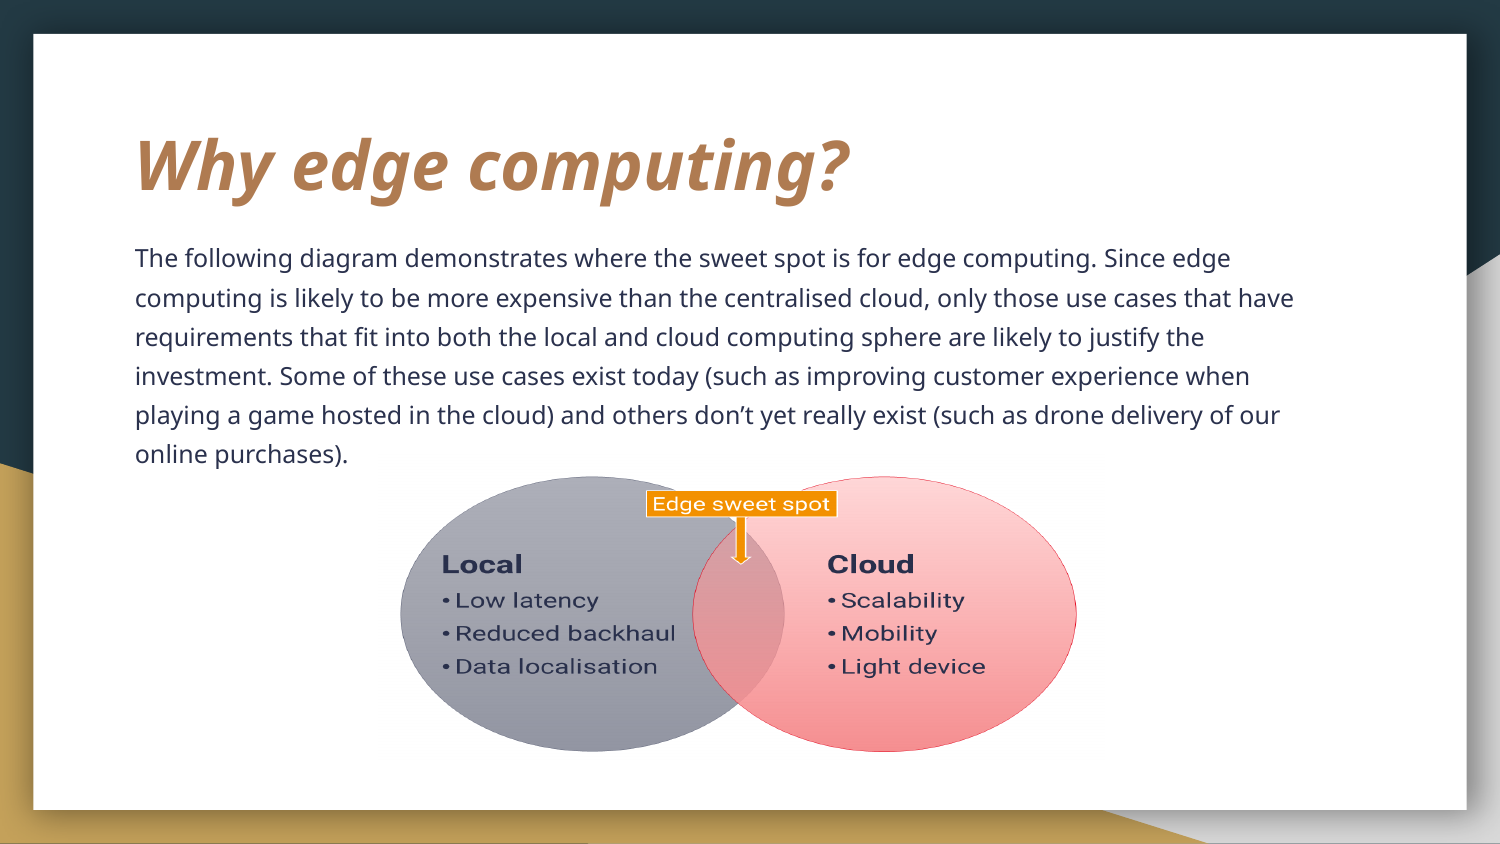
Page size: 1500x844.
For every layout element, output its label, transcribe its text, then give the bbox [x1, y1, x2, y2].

list The following diagram demonstrates where the sweet spot is for edge computing. Since edge computing is likely to be more expensive than the centralised cloud, only those use cases that have requirements that fit into both the local and cloud computing sphere are likely to justify the investment. Some of these use cases exist today (such as improving customer experience when playing a game hosted in the cloud) and others don’t yet really exist (such as drone delivery of our online purchases). [119, 221, 1352, 623]
picture [378, 451, 1105, 761]
title Why edge computing? [119, 102, 1352, 221]
